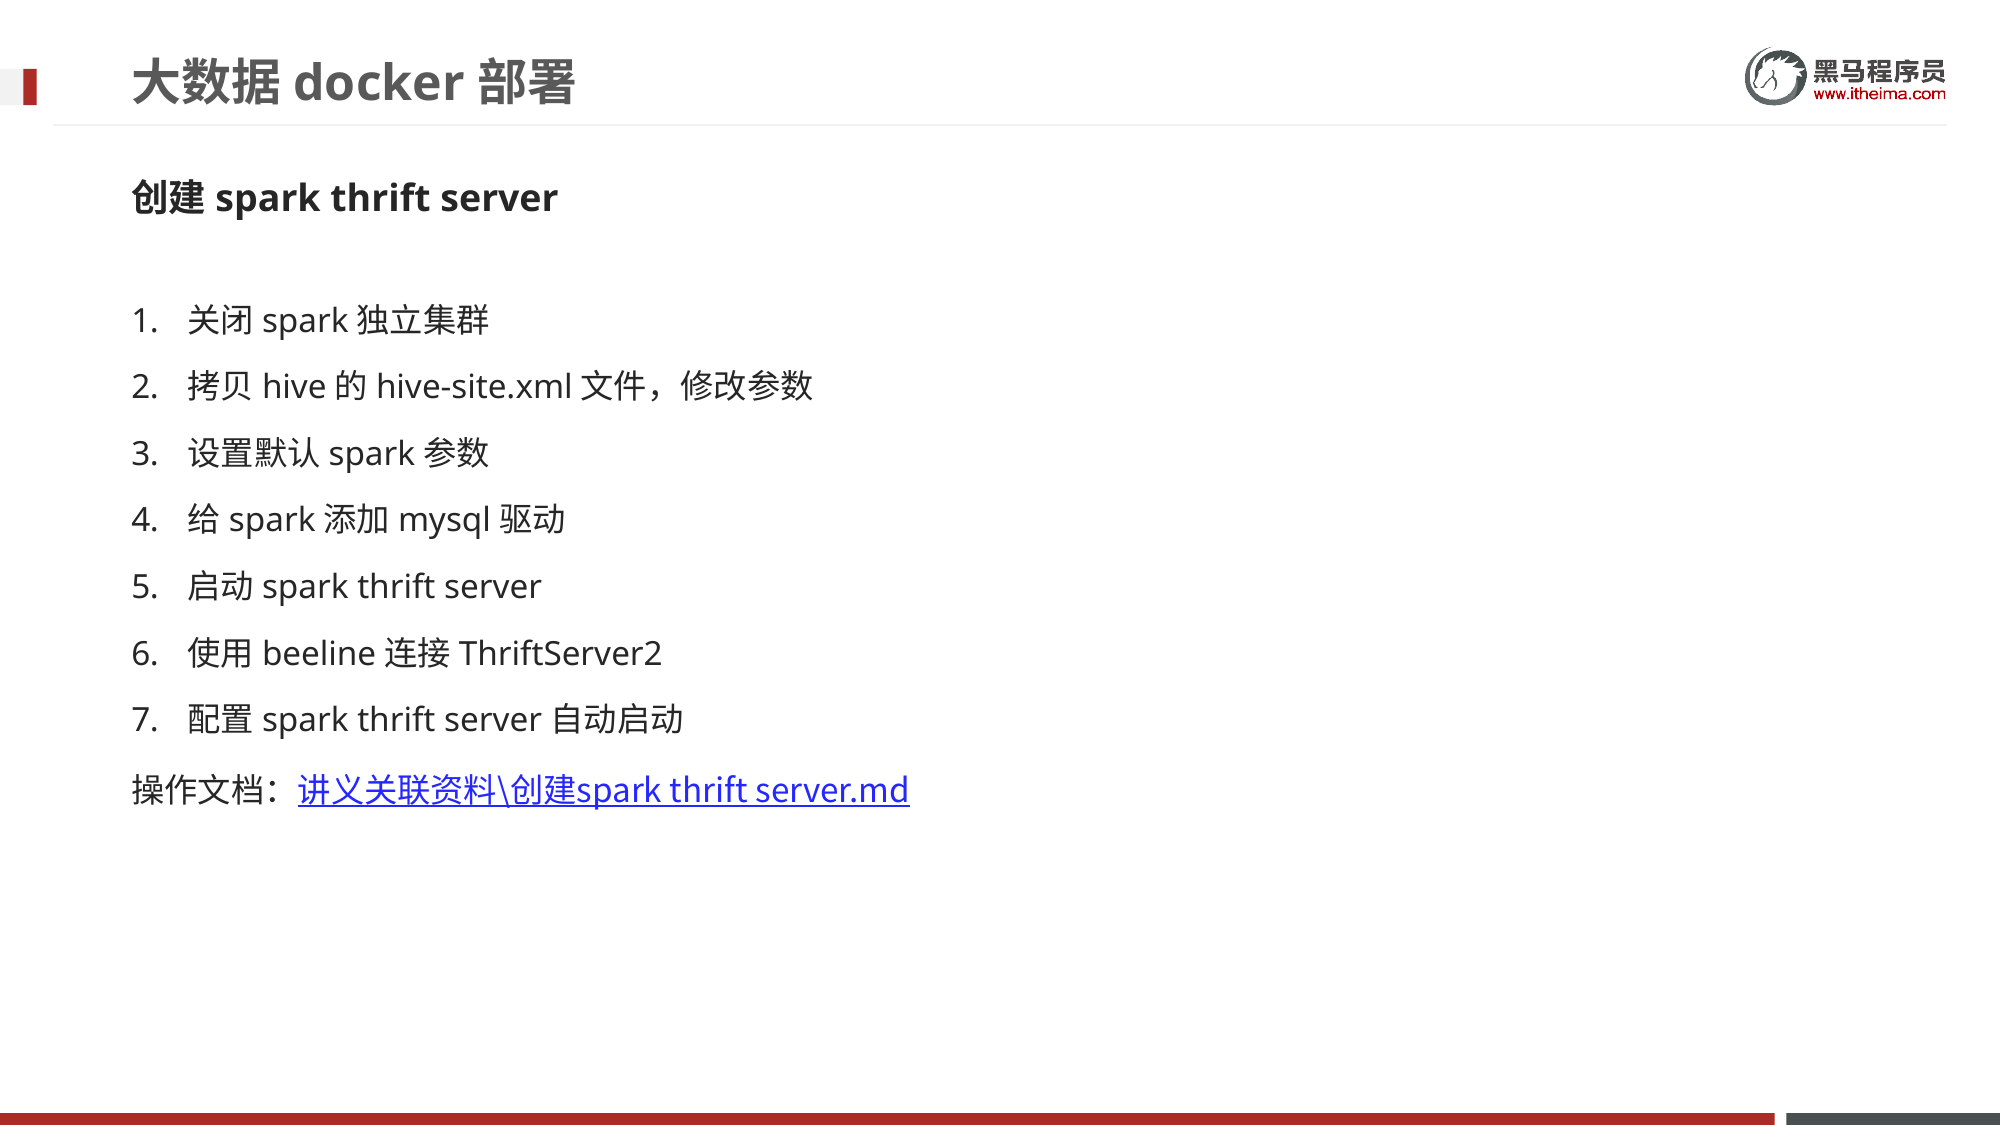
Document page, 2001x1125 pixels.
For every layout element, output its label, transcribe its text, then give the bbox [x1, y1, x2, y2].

list 关闭spark独立集群 拷贝hive的hive-site.xml文件，修改参数 设置默认spark参数 给spark添加mysql驱动 启动spark thrift server 使用beeline连接ThriftServer2 配置spark thrift server自动启动 操作文档：讲义关联资料\创建spark thrift server.md [116, 271, 1872, 964]
list 创建spark thrift server [116, 154, 1872, 239]
title 大数据docker部署 [116, 38, 1556, 124]
picture [1744, 46, 1946, 106]
